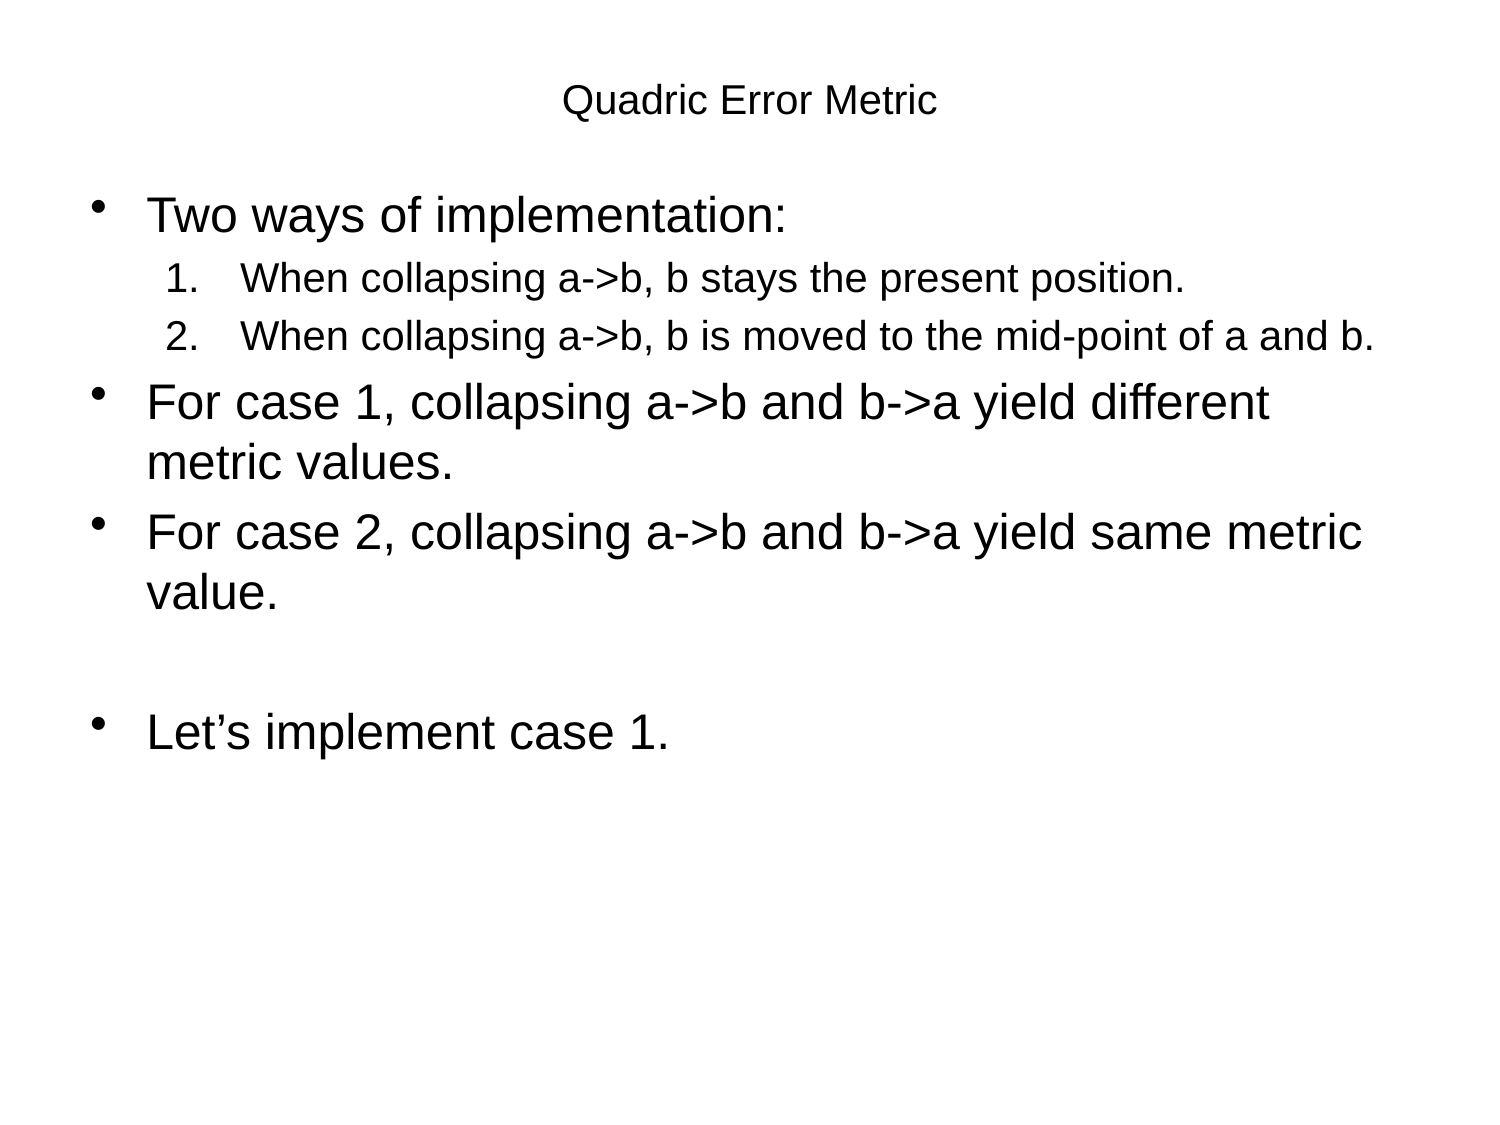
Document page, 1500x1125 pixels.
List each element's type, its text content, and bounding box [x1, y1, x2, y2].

title Quadric Error Metric [75, 45, 1425, 150]
list Two ways of implementation: When collapsing a->b, b stays the present position. When collapsing a->b, b is moved to the mid-point of a and b. For case 1, collapsing a->b and b->a yield different metric values. For case 2, collapsing a->b and b->a yield same metric value. Let’s implement case 1. [75, 174, 1425, 1005]
